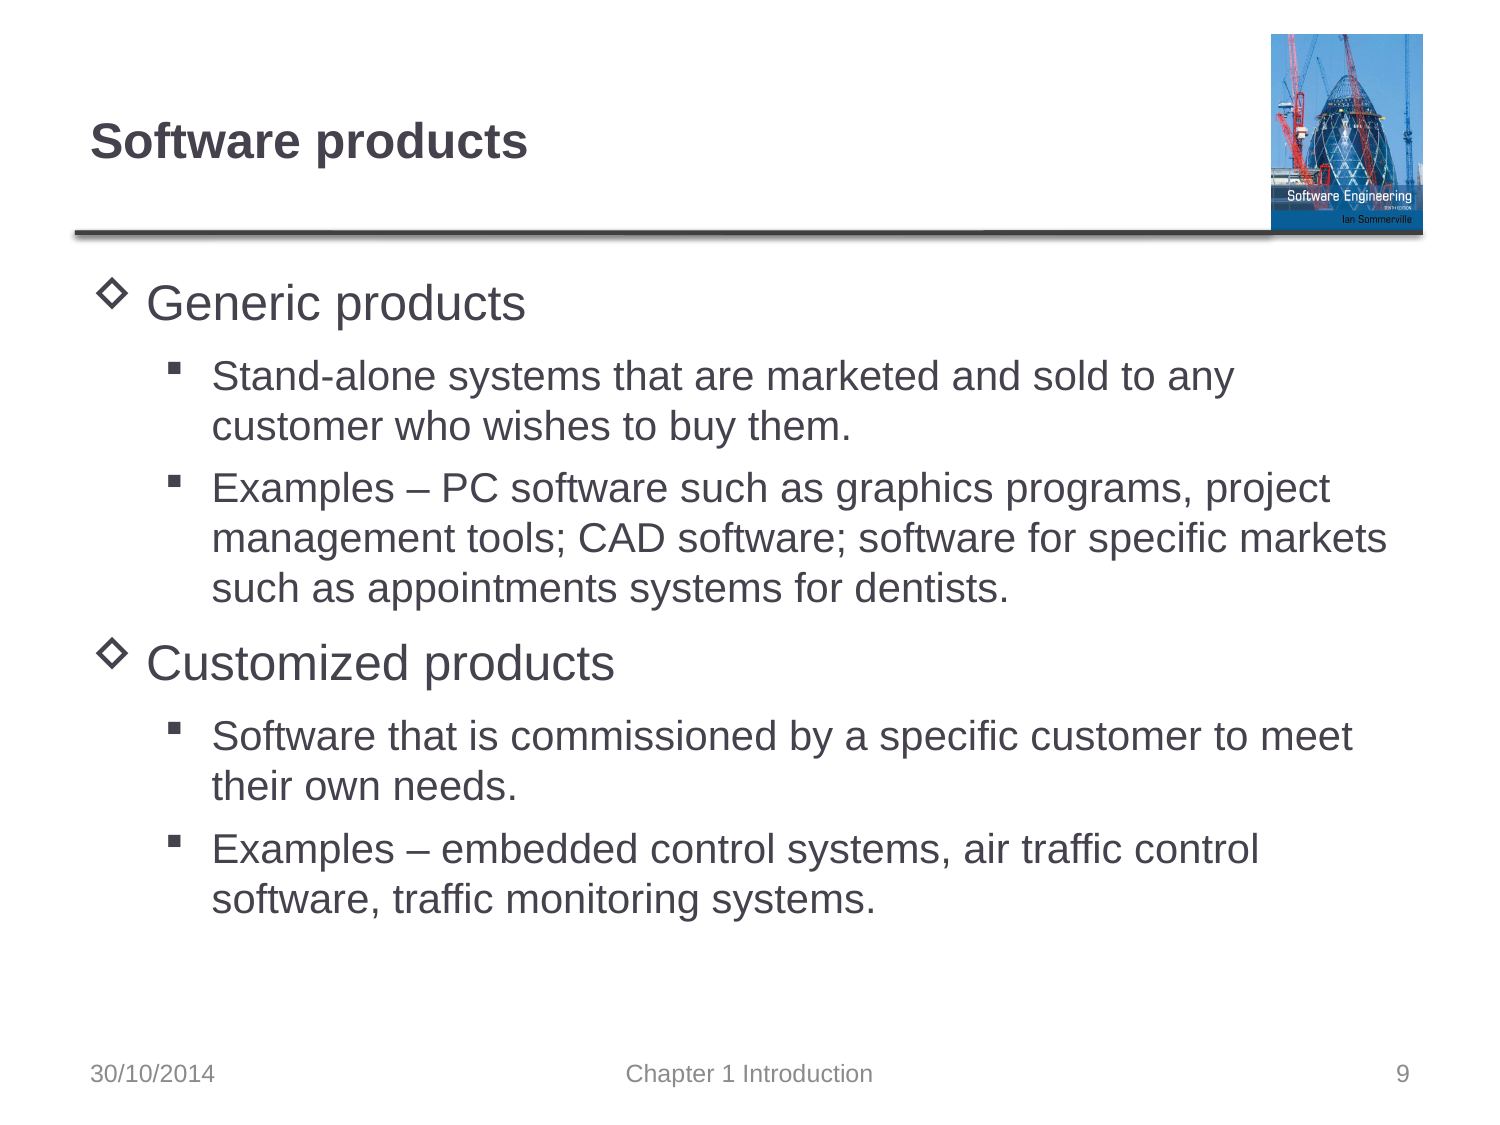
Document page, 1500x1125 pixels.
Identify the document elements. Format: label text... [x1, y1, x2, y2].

title Software products [74, 44, 1272, 233]
picture [1271, 34, 1423, 230]
list Generic products Stand-alone systems that are marketed and sold to any customer who wishes to buy them. Examples – PC software such as graphics programs, project management tools; CAD software; software for specific markets such as appointments systems for dentists. Customized products Software that is commissioned by a specific customer to meet their own needs. Examples – embedded control systems, air traffic control software, traffic monitoring systems. [75, 262, 1425, 1005]
footer Chapter 1 Introduction [512, 1042, 988, 1103]
slide_number 9 [1074, 1042, 1425, 1103]
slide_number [75, 1042, 425, 1103]
